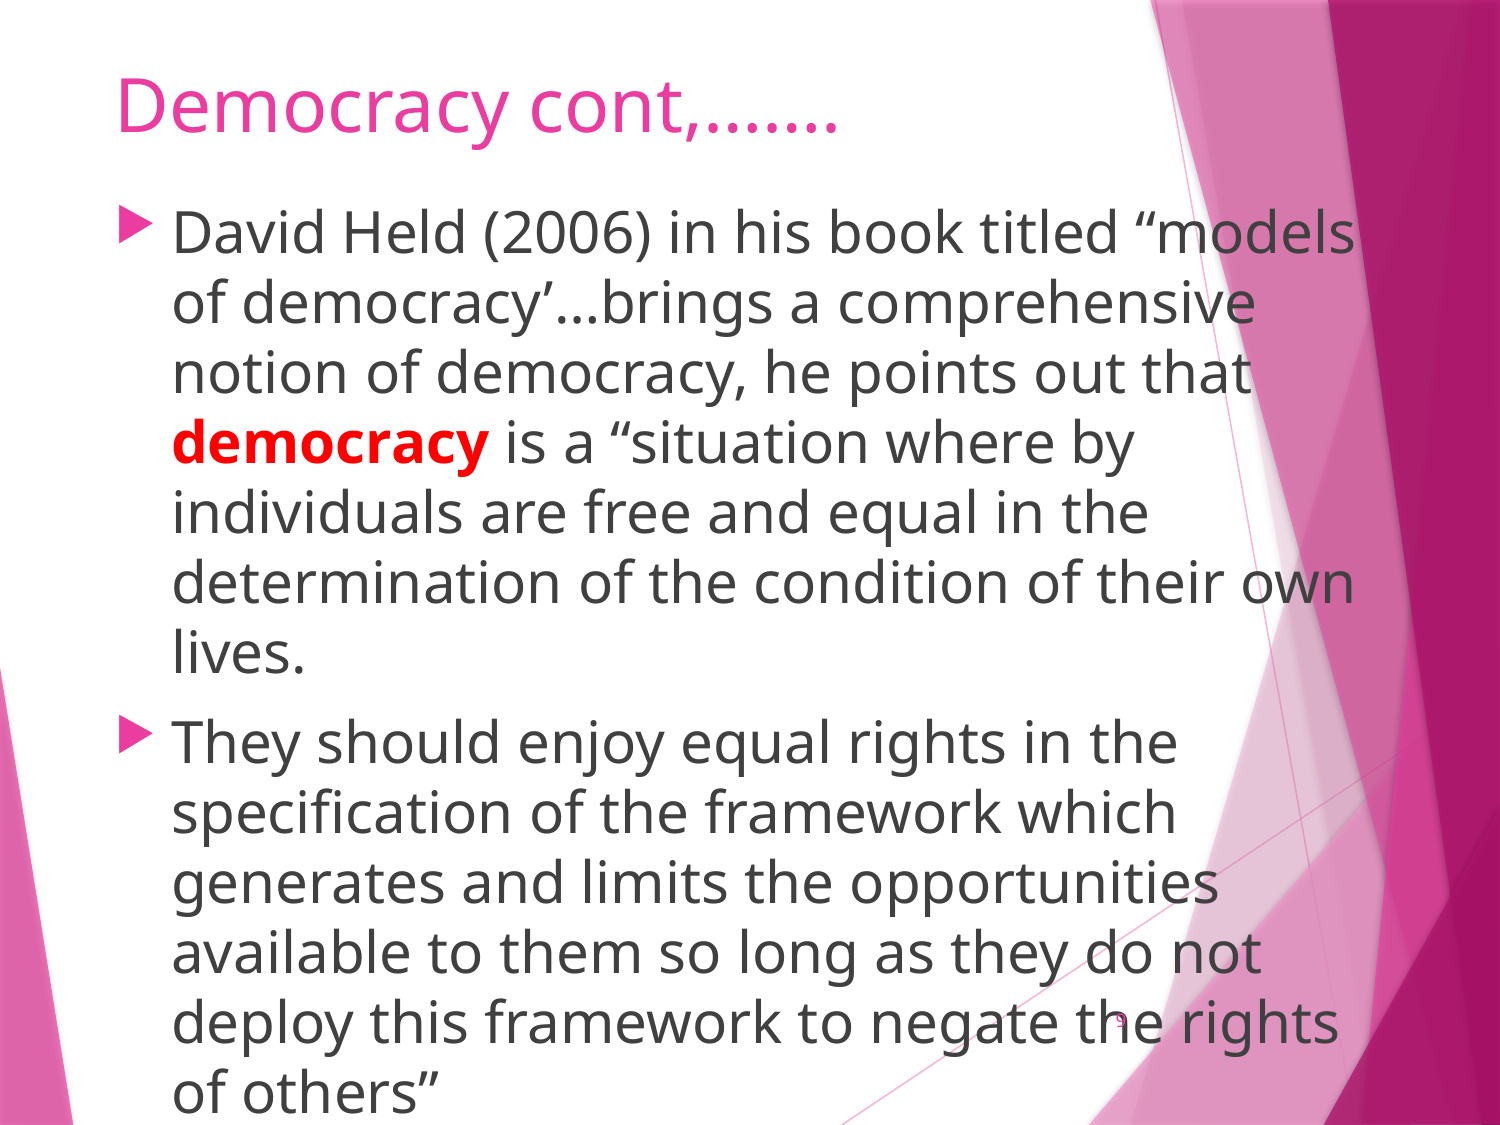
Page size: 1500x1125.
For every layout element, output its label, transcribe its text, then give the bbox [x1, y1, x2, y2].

title Democracy cont,……. [99, 50, 1288, 187]
slide_number 9 [1057, 991, 1142, 1051]
list David Held (2006) in his book titled “models of democracy’…brings a comprehensive notion of democracy, he points out that democracy is a “situation where by individuals are free and equal in the determination of the condition of their own lives. They should enjoy equal rights in the specification of the framework which generates and limits the opportunities available to them so long as they do not deploy this framework to negate the rights of others” [99, 187, 1400, 1125]
